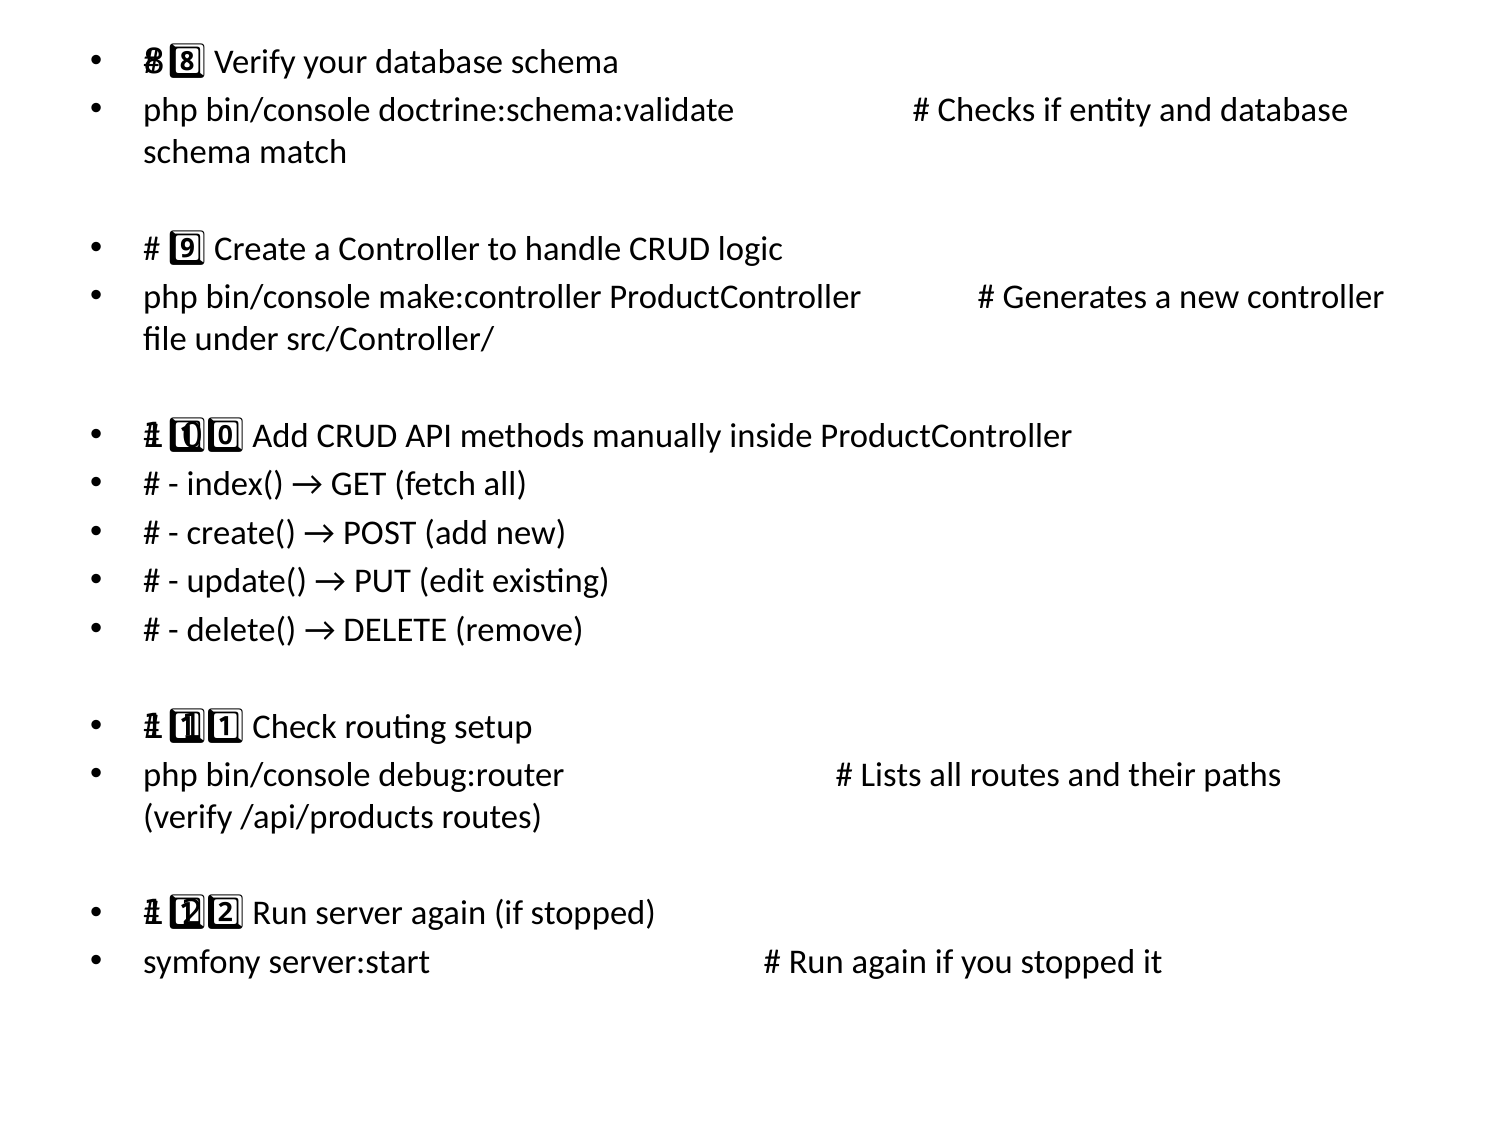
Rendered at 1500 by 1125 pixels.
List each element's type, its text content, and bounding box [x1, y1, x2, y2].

list # 8️⃣ Verify your database schema php bin/console doctrine:schema:validate # Checks if entity and database schema match # 9️⃣ Create a Controller to handle CRUD logic php bin/console make:controller ProductController # Generates a new controller file under src/Controller/ # 1️⃣0️⃣ Add CRUD API methods manually inside ProductController # - index() → GET (fetch all) # - create() → POST (add new) # - update() → PUT (edit existing) # - delete() → DELETE (remove) # 1️⃣1️⃣ Check routing setup php bin/console debug:router # Lists all routes and their paths (verify /api/products routes) # 1️⃣2️⃣ Run server again (if stopped) symfony server:start # Run again if you stopped it [75, 30, 1425, 1005]
